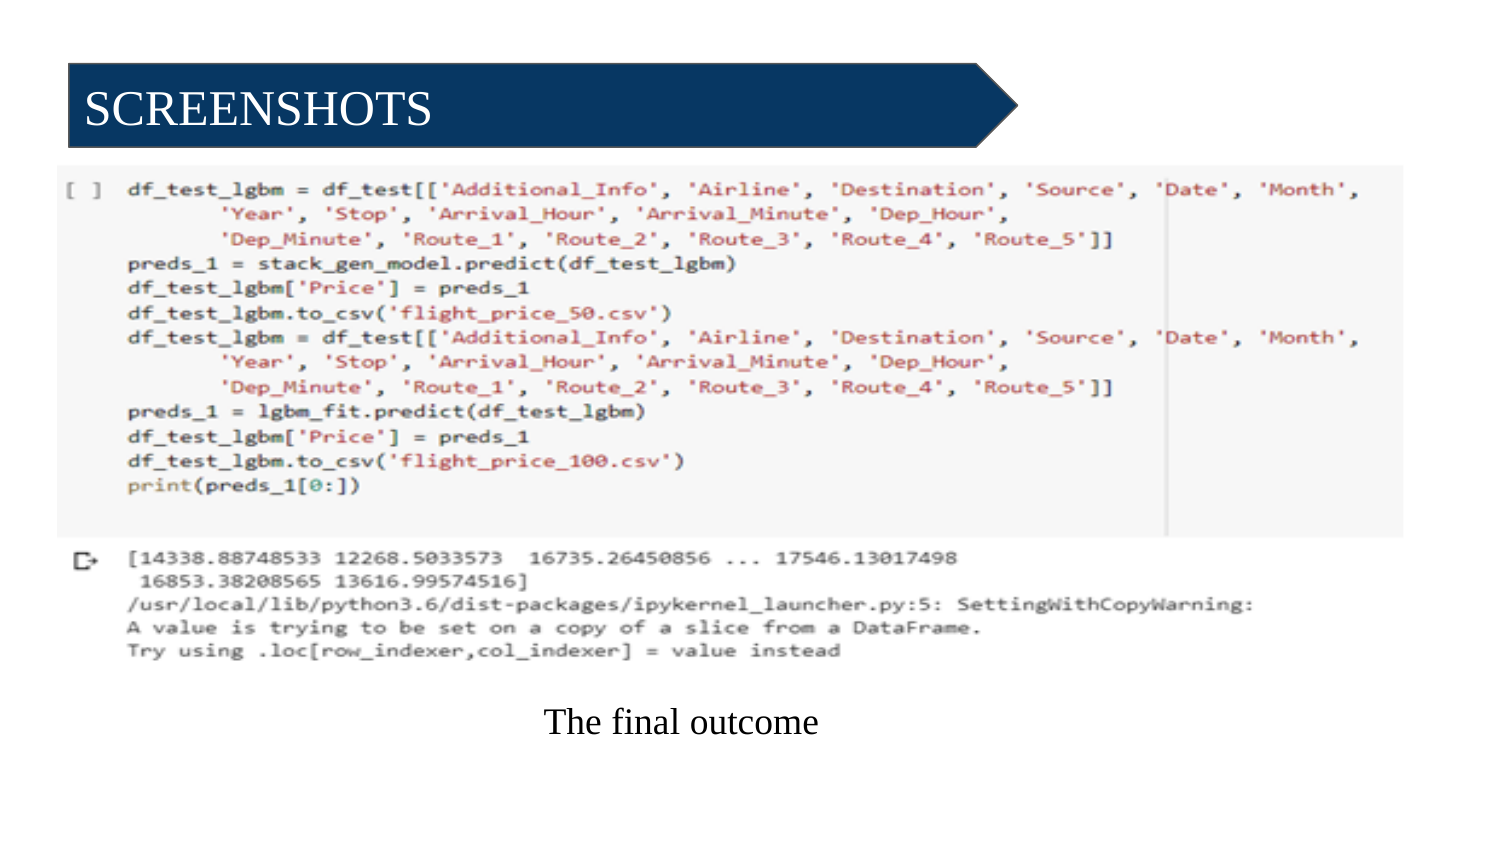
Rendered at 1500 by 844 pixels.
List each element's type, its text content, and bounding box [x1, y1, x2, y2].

text_box The final outcome [68, 715, 1304, 721]
text_box SCREENSHOTS [68, 63, 1018, 148]
picture [56, 163, 1404, 706]
